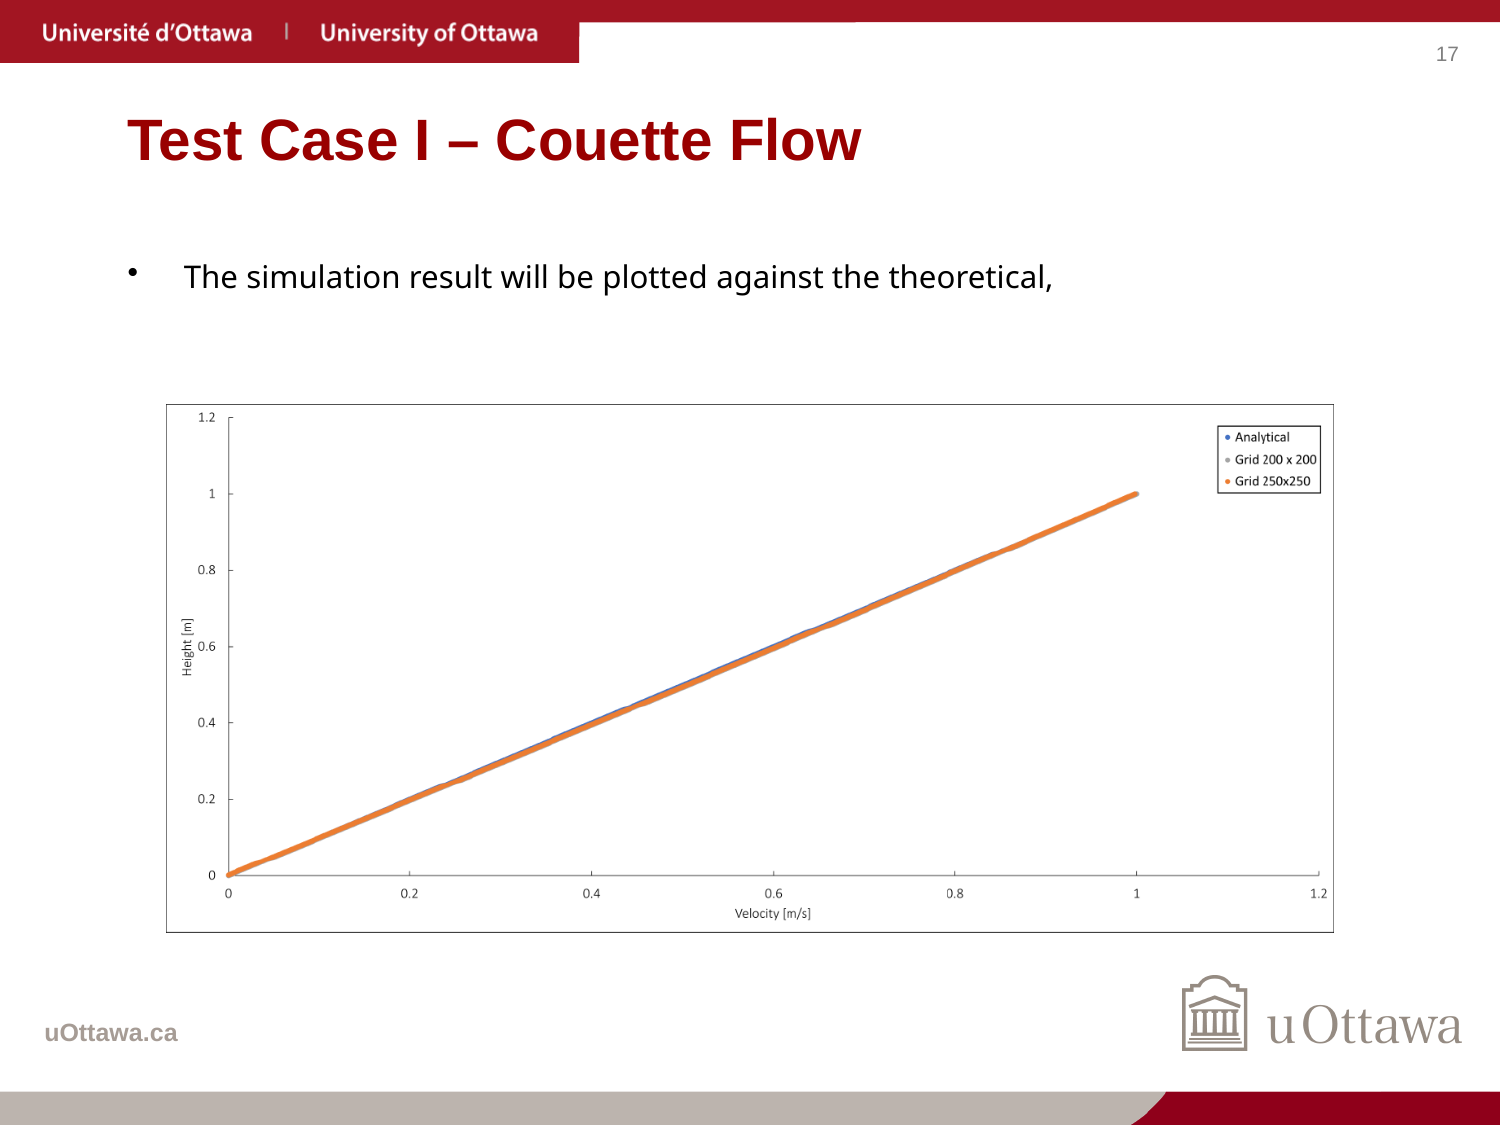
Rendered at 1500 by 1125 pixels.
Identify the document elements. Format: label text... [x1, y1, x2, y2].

picture [1182, 975, 1462, 1051]
picture [155, 396, 1344, 939]
picture [0, 1092, 1500, 1125]
title Test Case I – Couette Flow [112, 62, 1188, 213]
picture [0, 0, 1500, 63]
